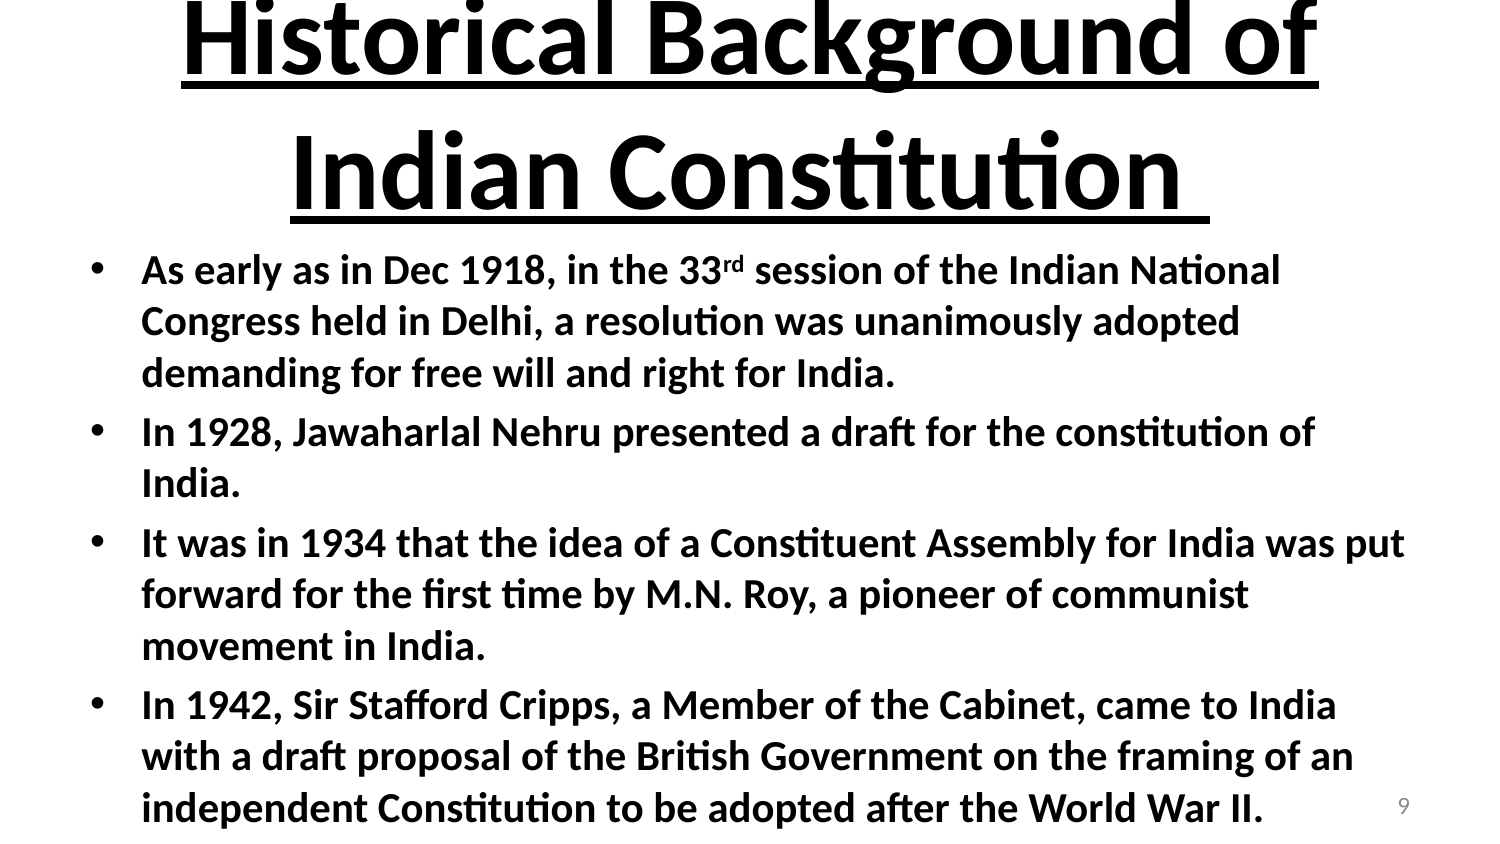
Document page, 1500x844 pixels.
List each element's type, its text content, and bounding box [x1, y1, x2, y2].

list As early as in Dec 1918, in the 33rd session of the Indian National Congress held in Delhi, a resolution was unanimously adopted demanding for free will and right for India. In 1928, Jawaharlal Nehru presented a draft for the constitution of India. It was in 1934 that the idea of a Constituent Assembly for India was put forward for the first time by M.N. Roy, a pioneer of communist movement in India. In 1942, Sir Stafford Cripps, a Member of the Cabinet, came to India with a draft proposal of the British Government on the framing of an independent Constitution to be adopted after the World War II. [75, 234, 1425, 844]
slide_number 9 [1074, 782, 1425, 827]
title Historical Background of Indian Constitution [75, 71, 1425, 122]
